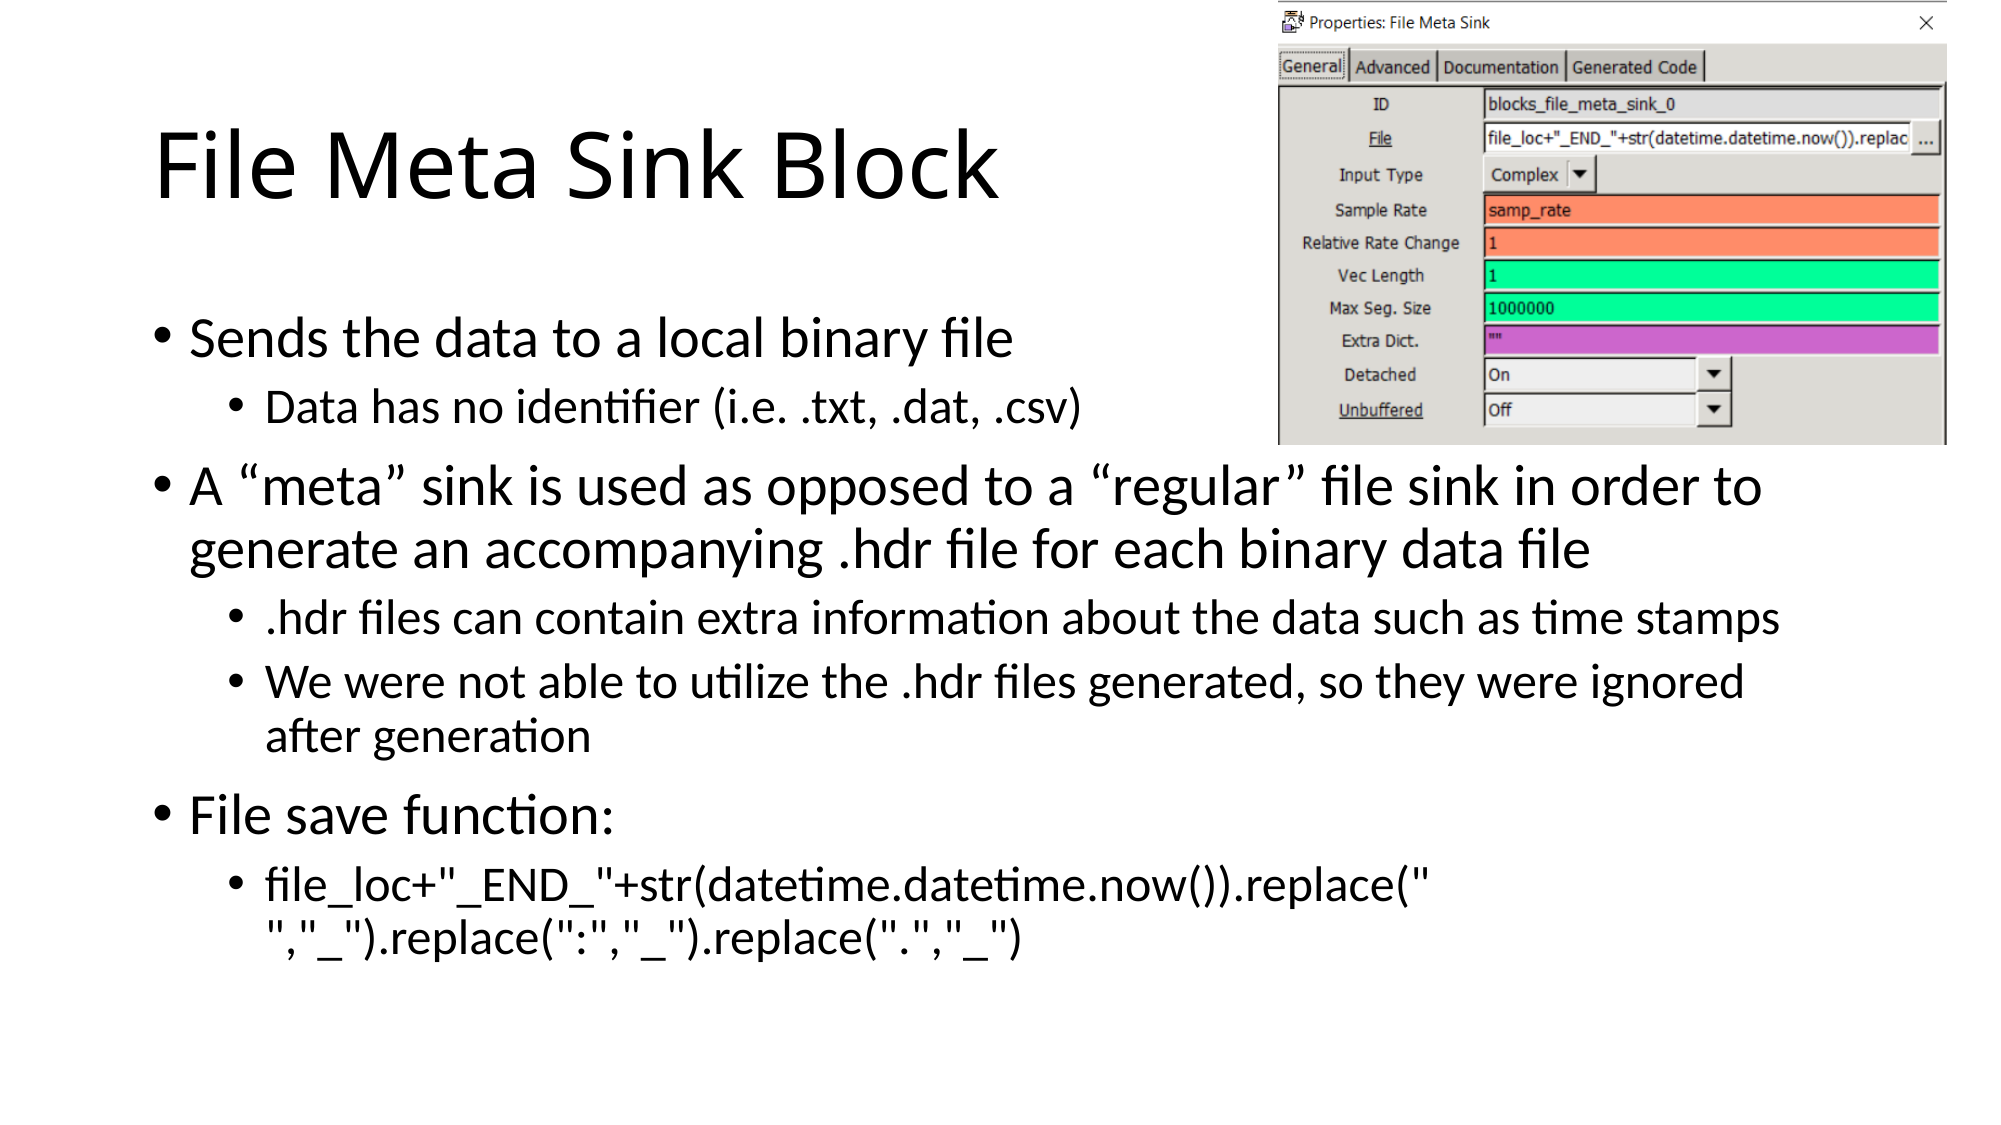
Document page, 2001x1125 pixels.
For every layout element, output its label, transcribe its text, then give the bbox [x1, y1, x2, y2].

title File Meta Sink Block [137, 59, 1278, 278]
picture [1278, 0, 1947, 445]
list Sends the data to a local binary file Data has no identifier (i.e. .txt, .dat, .csv) A “meta” sink is used as opposed to a “regular” file sink in order to generate an accompanying .hdr file for each binary data file .hdr files can contain extra information about the data such as time stamps We were not able to utilize the .hdr files generated, so they were ignored after generation File save function: file_loc+"_END_"+str(datetime.datetime.now()).replace(" ","_").replace(":","_").replace(".","_") [137, 299, 1863, 1014]
